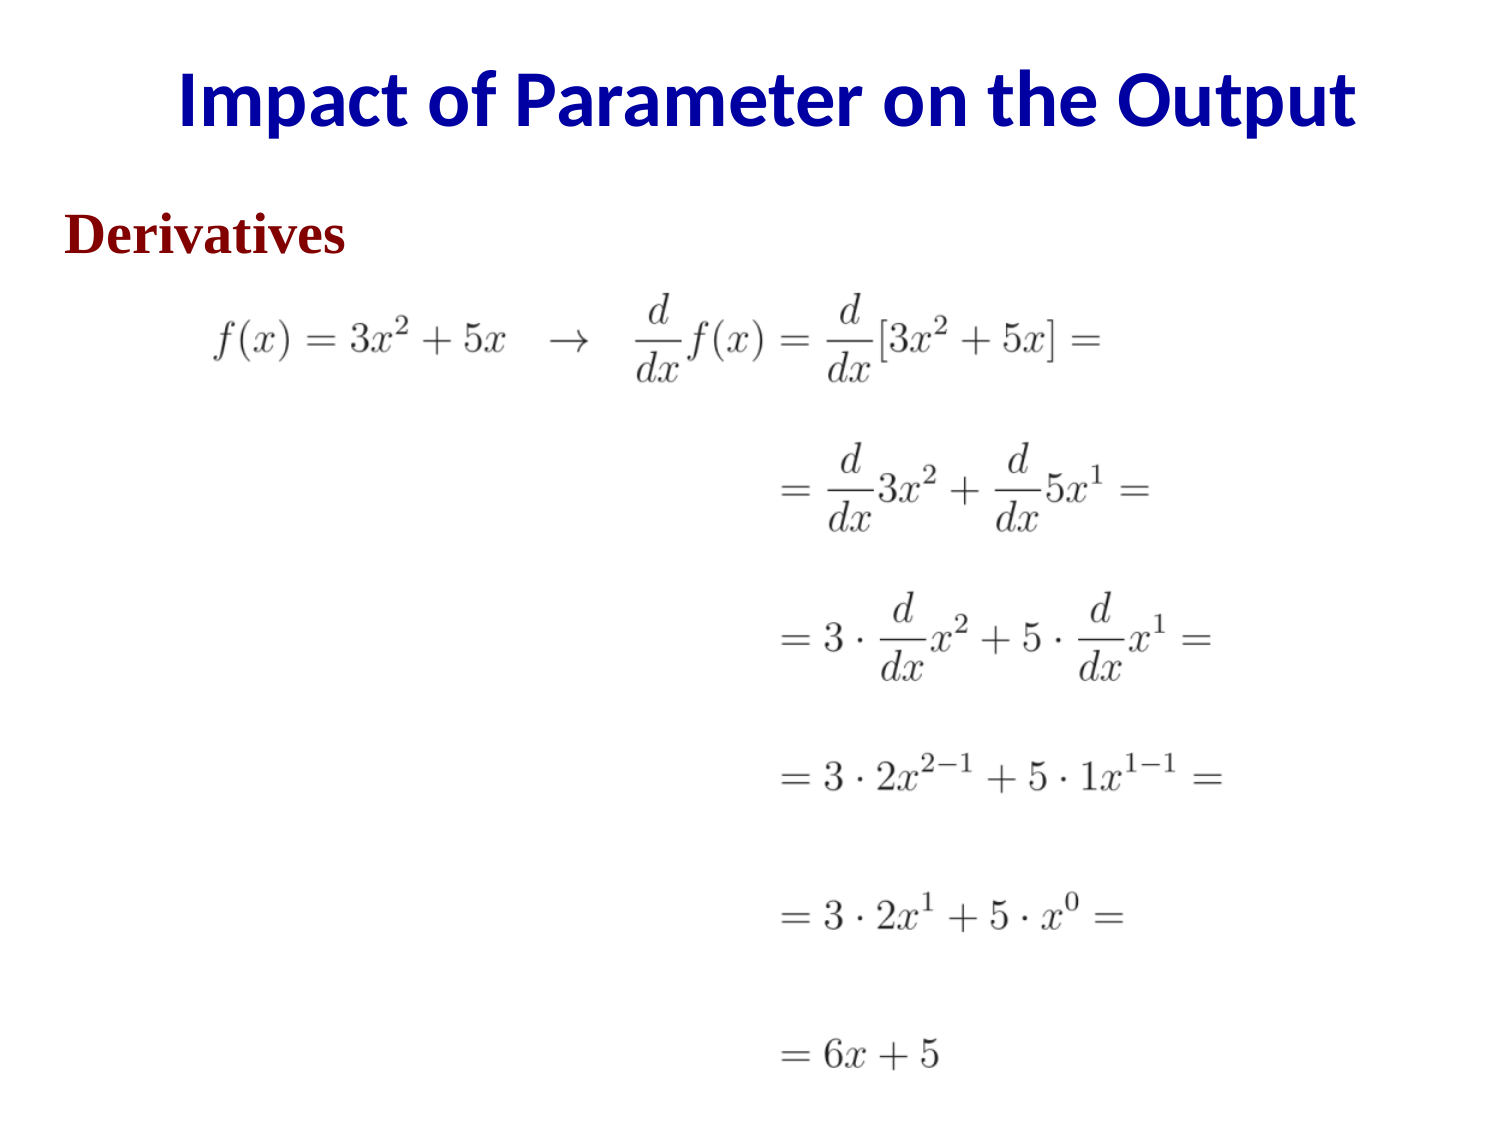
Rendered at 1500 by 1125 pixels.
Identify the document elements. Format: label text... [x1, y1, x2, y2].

text_box Derivatives [50, 169, 1450, 273]
text_box Impact of Parameter on the Output [112, 0, 1425, 188]
picture [212, 281, 1251, 1087]
